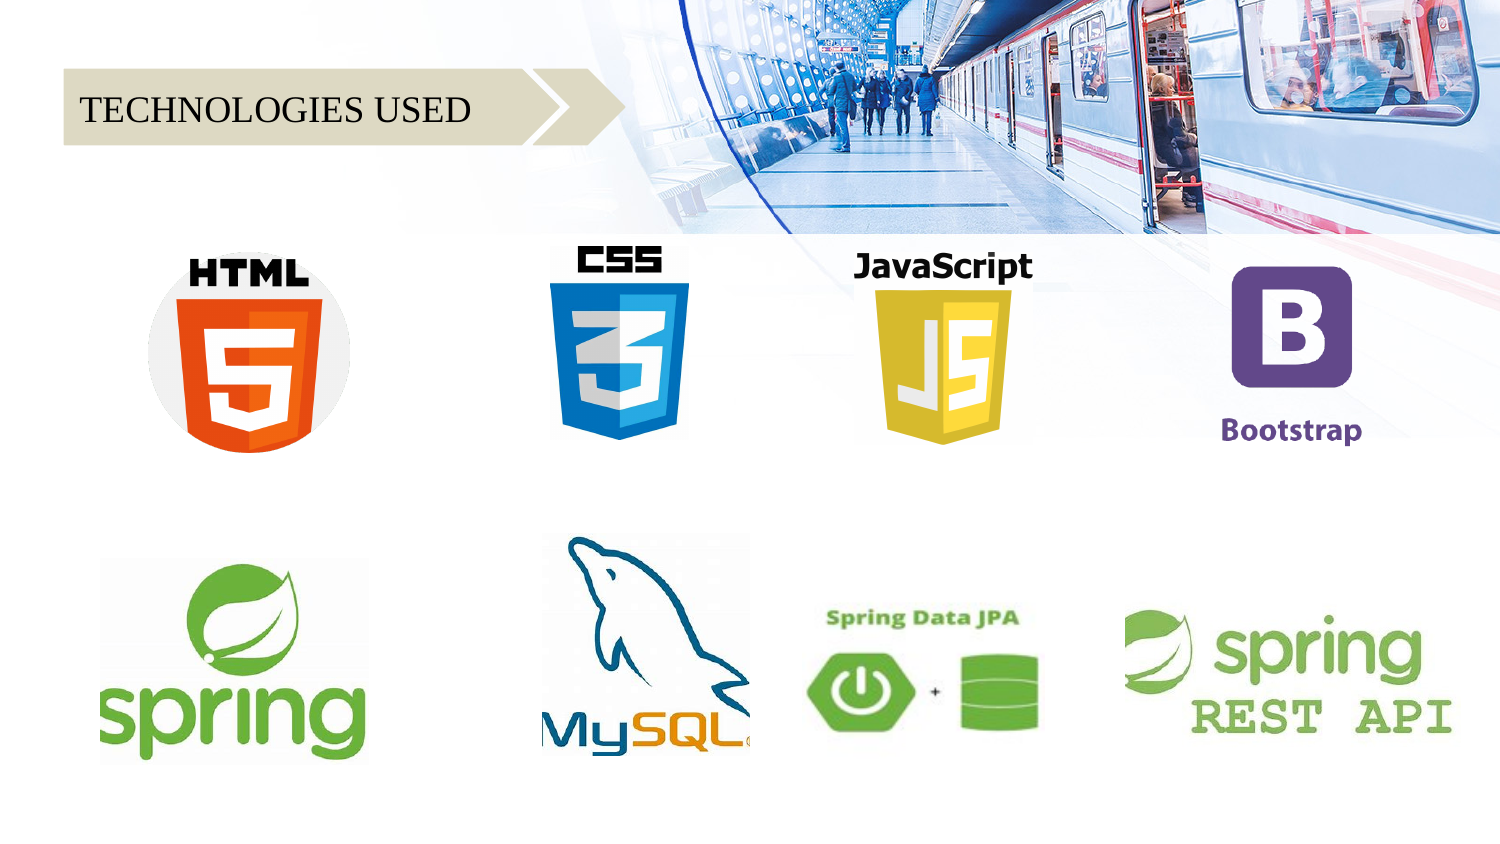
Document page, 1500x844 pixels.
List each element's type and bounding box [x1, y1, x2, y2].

list [148, 252, 350, 453]
picture [0, 0, 1500, 844]
text_box [64, 69, 625, 145]
